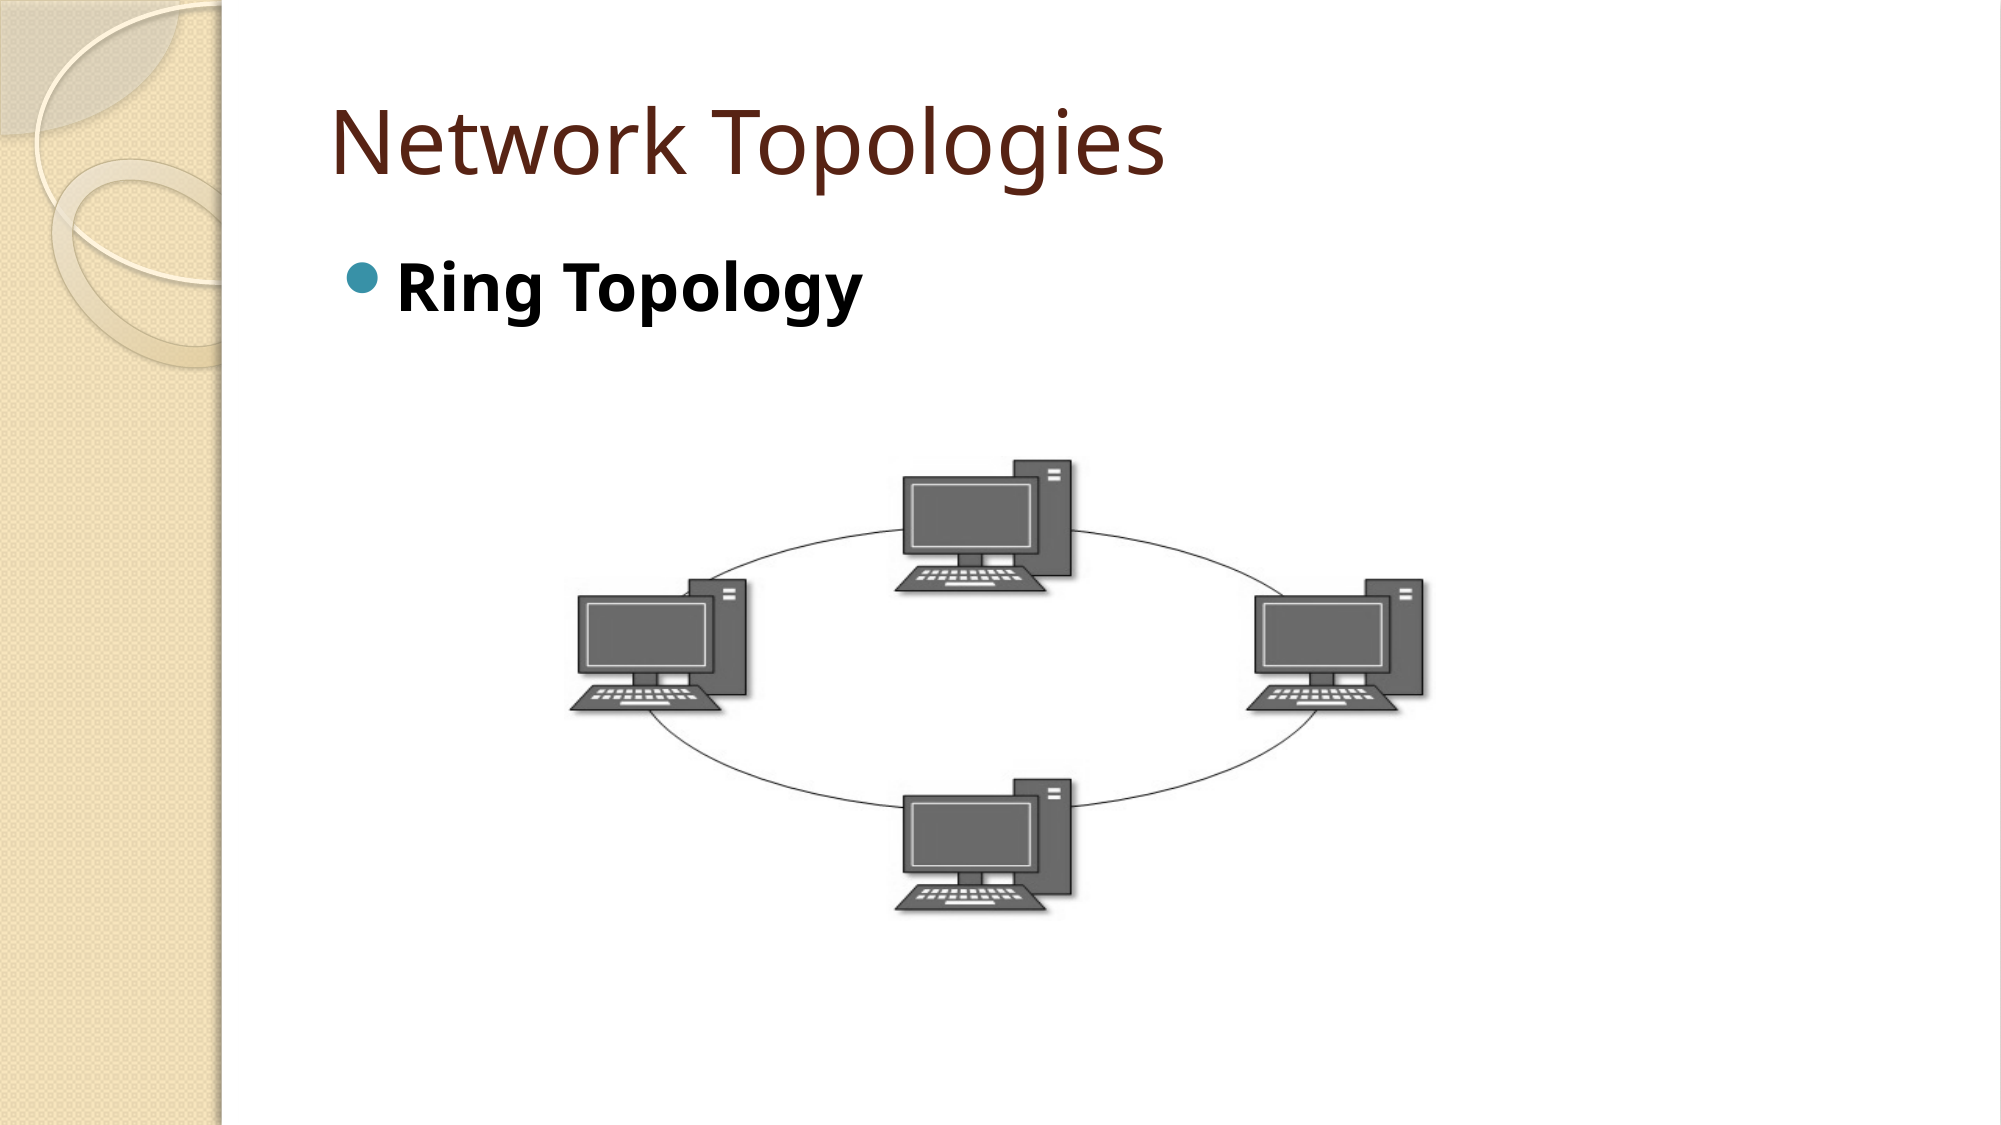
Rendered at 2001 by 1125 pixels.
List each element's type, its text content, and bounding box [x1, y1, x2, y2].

title Network Topologies [313, 45, 1954, 233]
list Ring Topology [313, 237, 1954, 1025]
picture [563, 455, 1437, 921]
